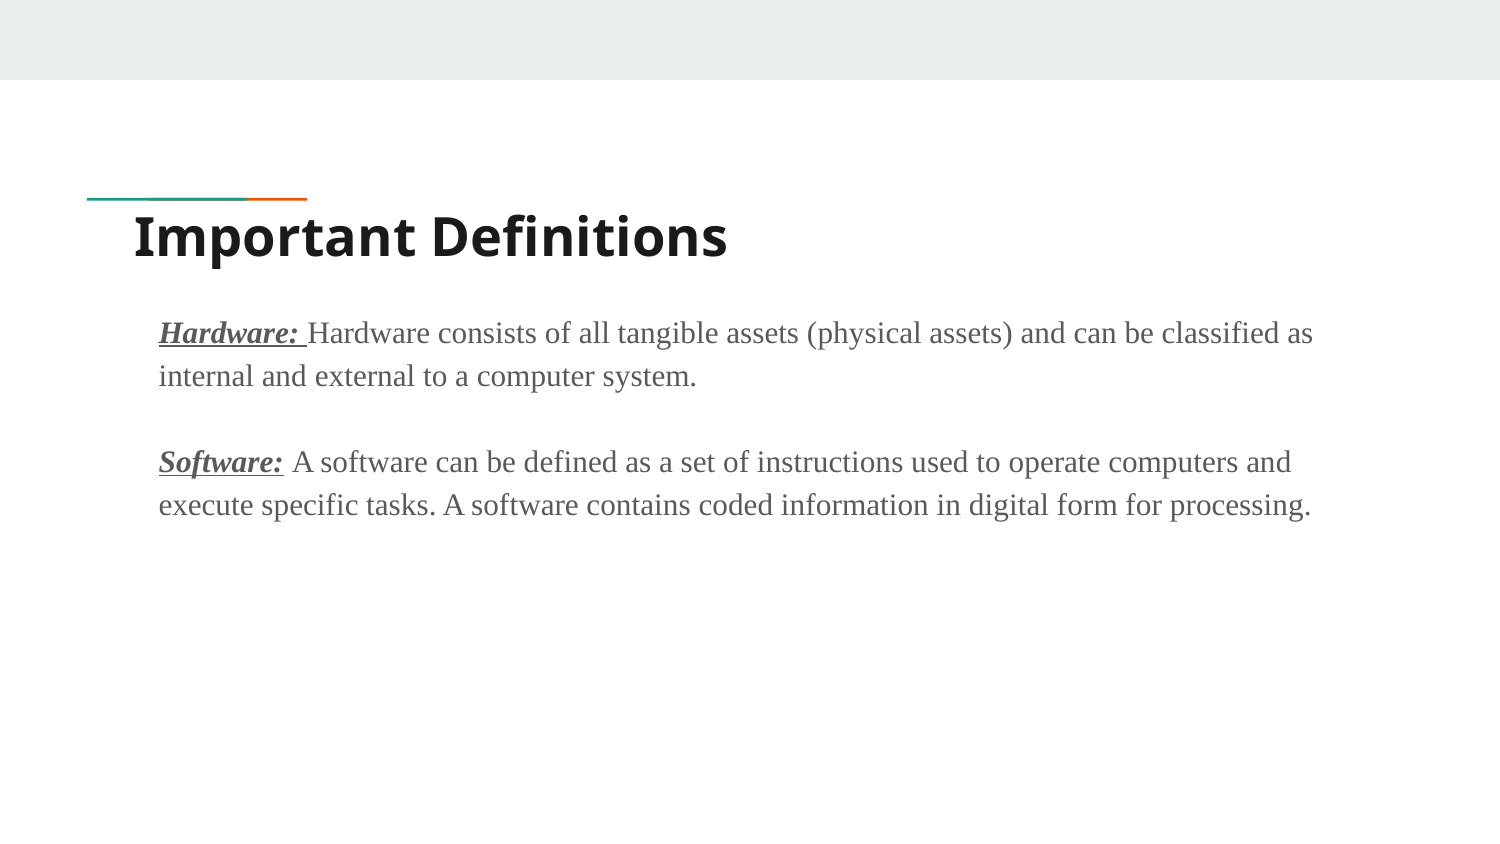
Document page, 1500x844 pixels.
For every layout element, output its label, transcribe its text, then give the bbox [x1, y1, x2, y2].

list Hardware: Hardware consists of all tangible assets (physical assets) and can be classified as internal and external to a computer system. Software: A software can be defined as a set of instructions used to operate computers and execute specific tasks. A software contains coded information in digital form for processing. [119, 291, 1381, 663]
title Important Definitions [119, 187, 1381, 276]
